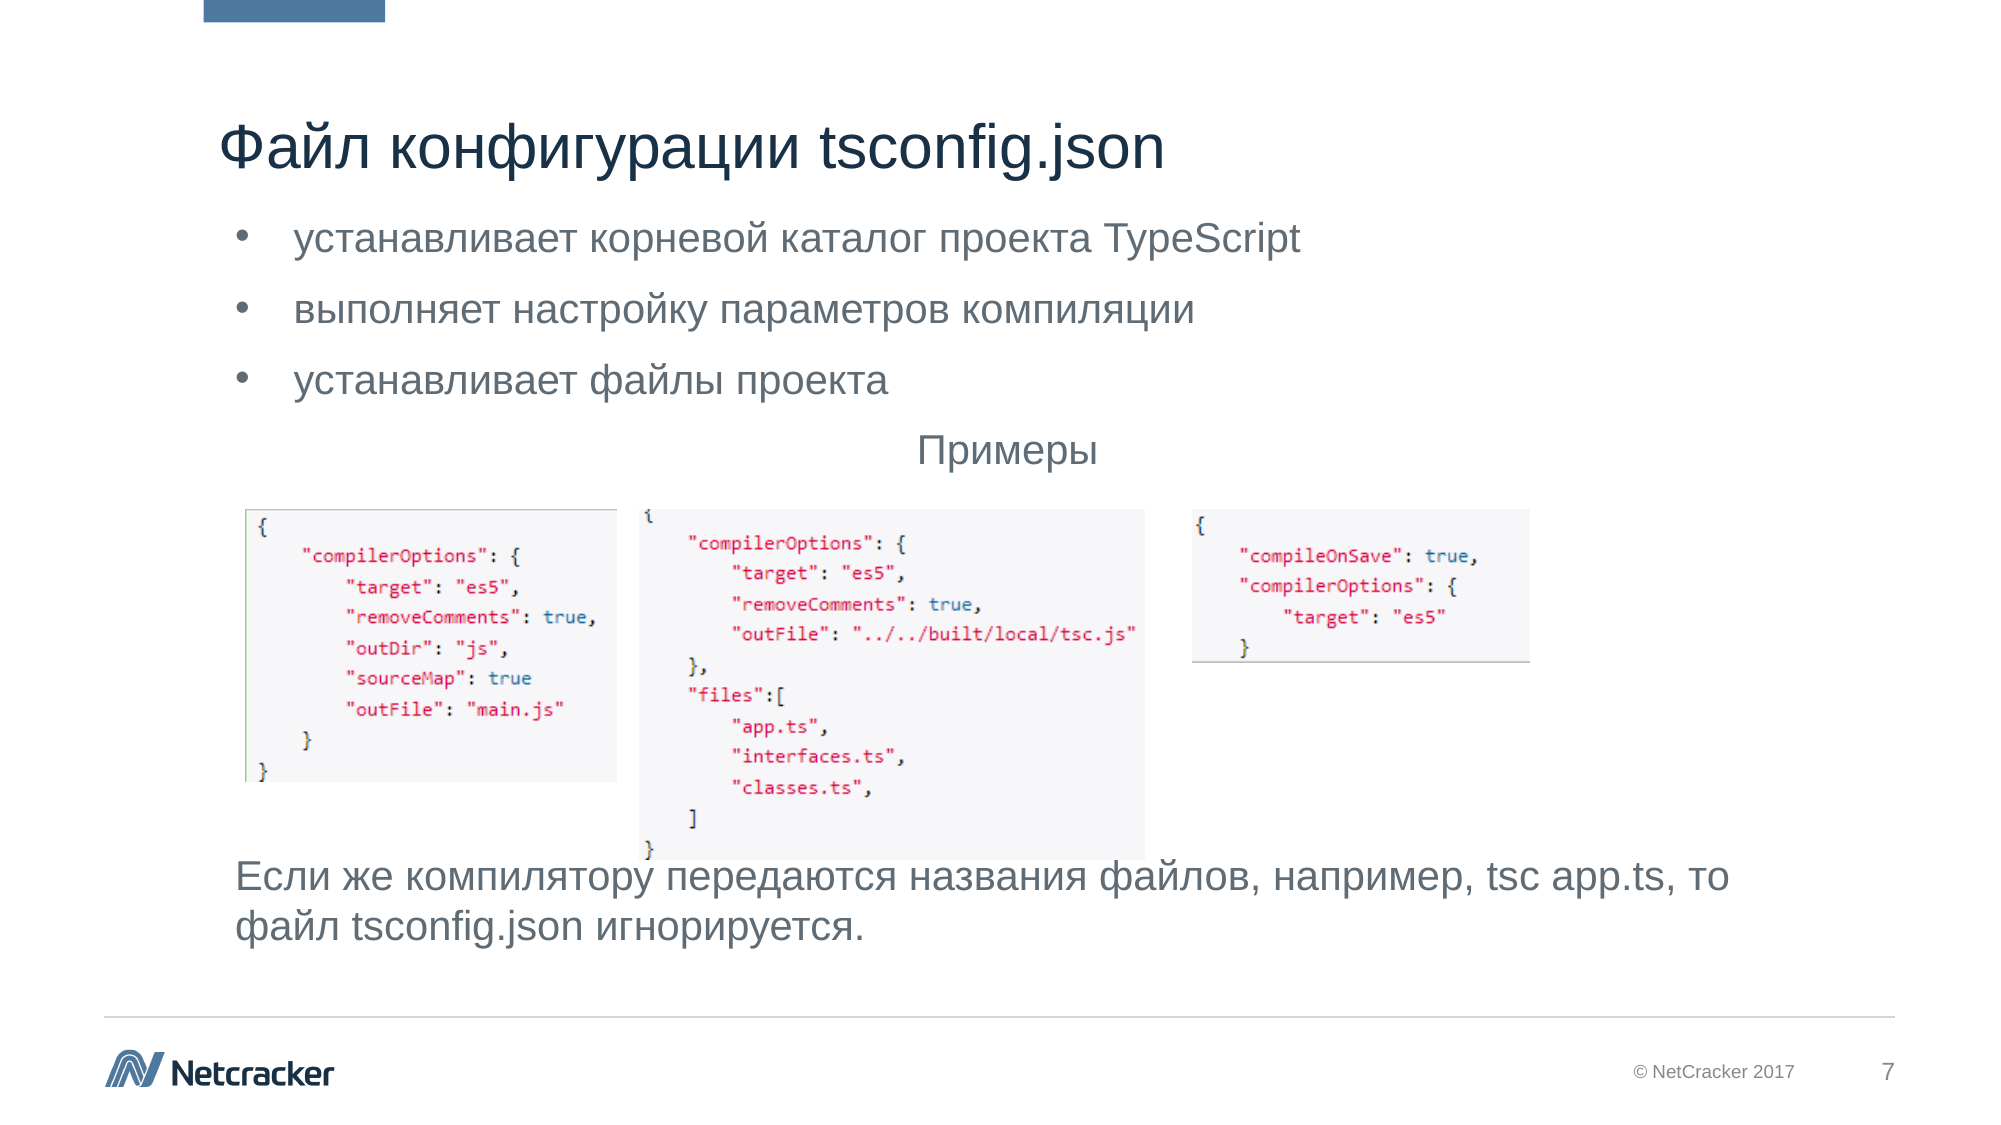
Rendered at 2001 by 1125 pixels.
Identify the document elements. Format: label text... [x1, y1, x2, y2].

picture [245, 509, 617, 782]
picture [1191, 509, 1530, 664]
picture [105, 1048, 335, 1087]
list устанавливает корневой каталог проекта TypeScript выполняет настройку параметров компиляции устанавливает файлы проекта Примеры Если же компилятору передаются названия файлов, например, tsc app.ts, то файл tsconfig.json игнорируется. [203, 195, 1796, 995]
title Файл конфигурации tsconfig.json [203, 97, 1796, 170]
picture [639, 509, 1145, 861]
